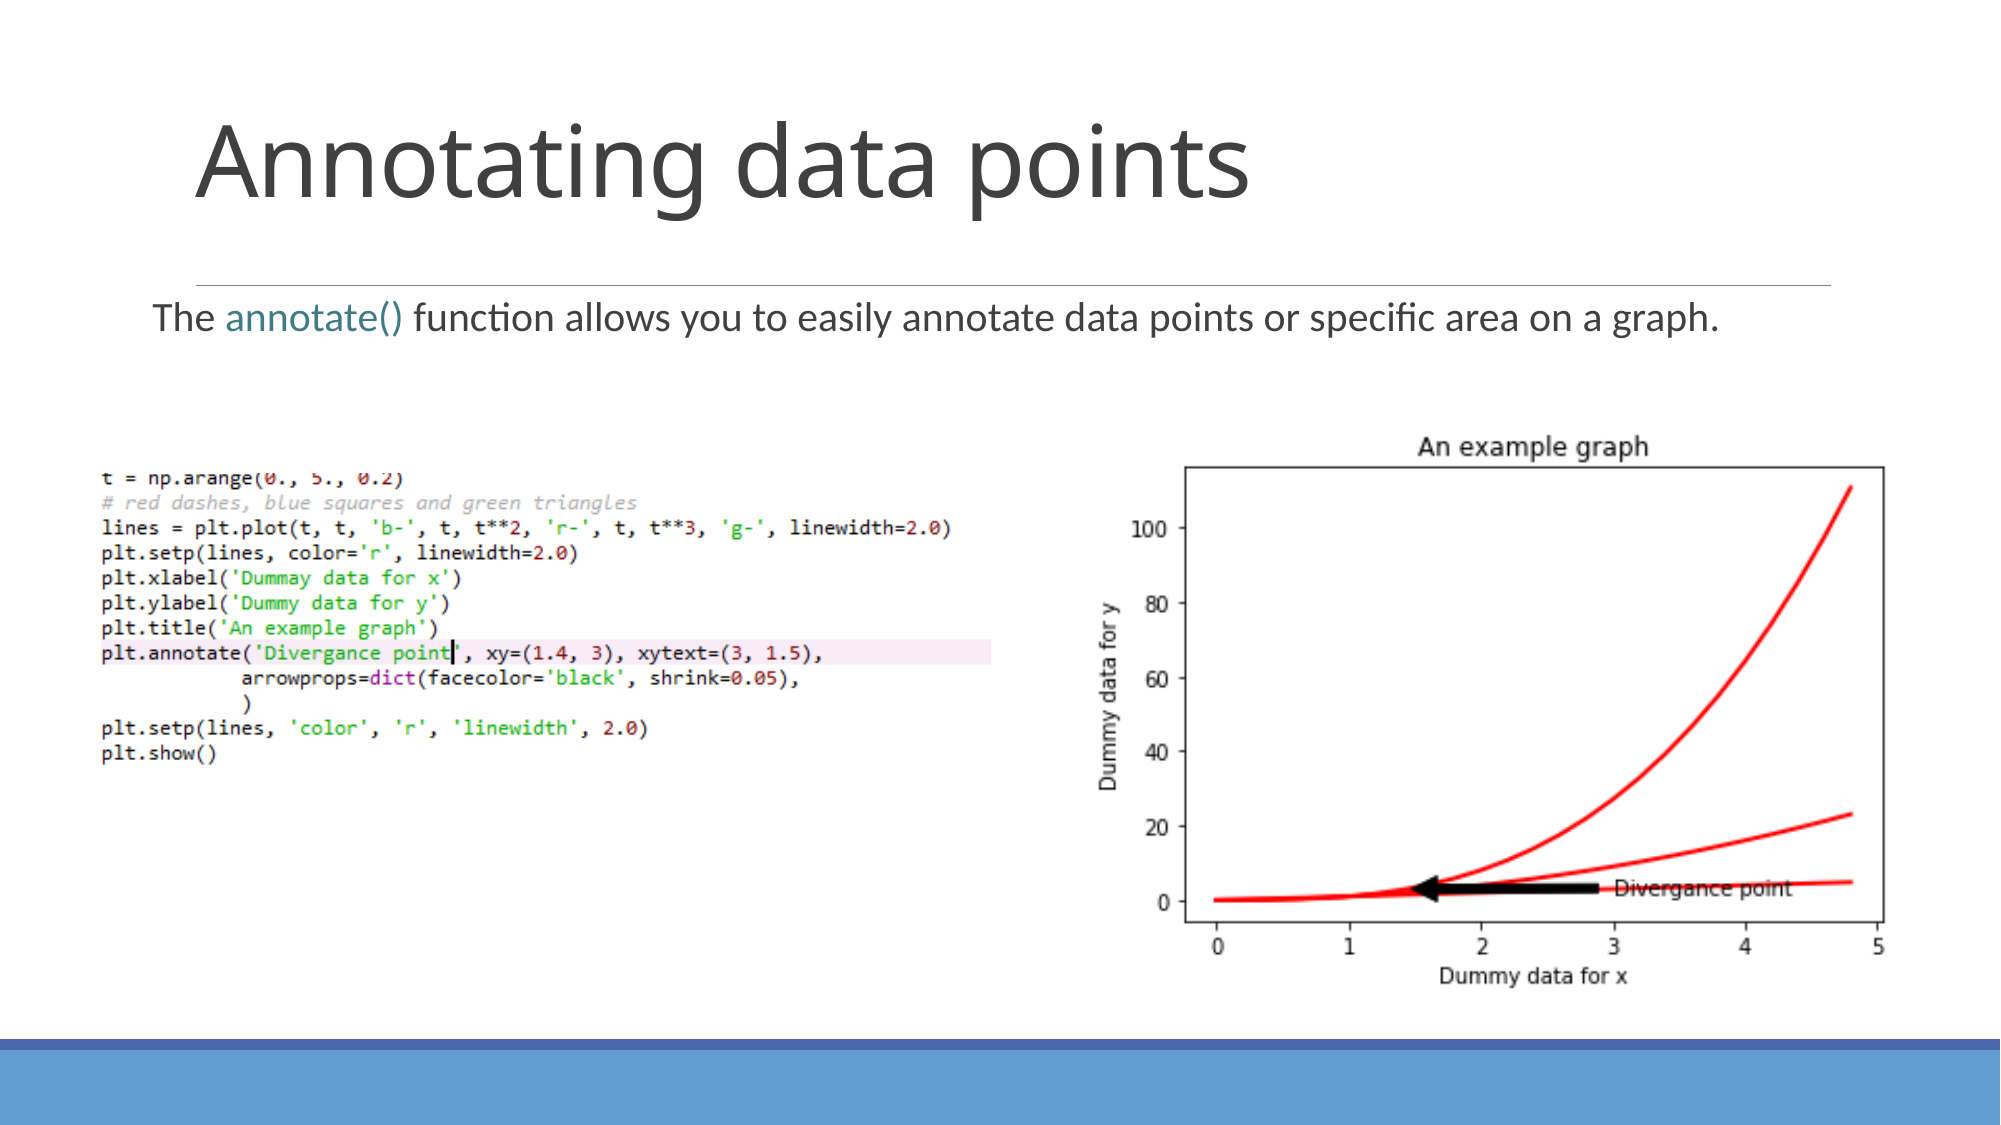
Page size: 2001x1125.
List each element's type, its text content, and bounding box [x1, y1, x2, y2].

list The annotate() function allows you to easily annotate data points or specific area on a graph. [137, 288, 1904, 970]
picture [100, 473, 991, 781]
picture [1086, 420, 1905, 1002]
title Annotating data points [180, 47, 1830, 226]
